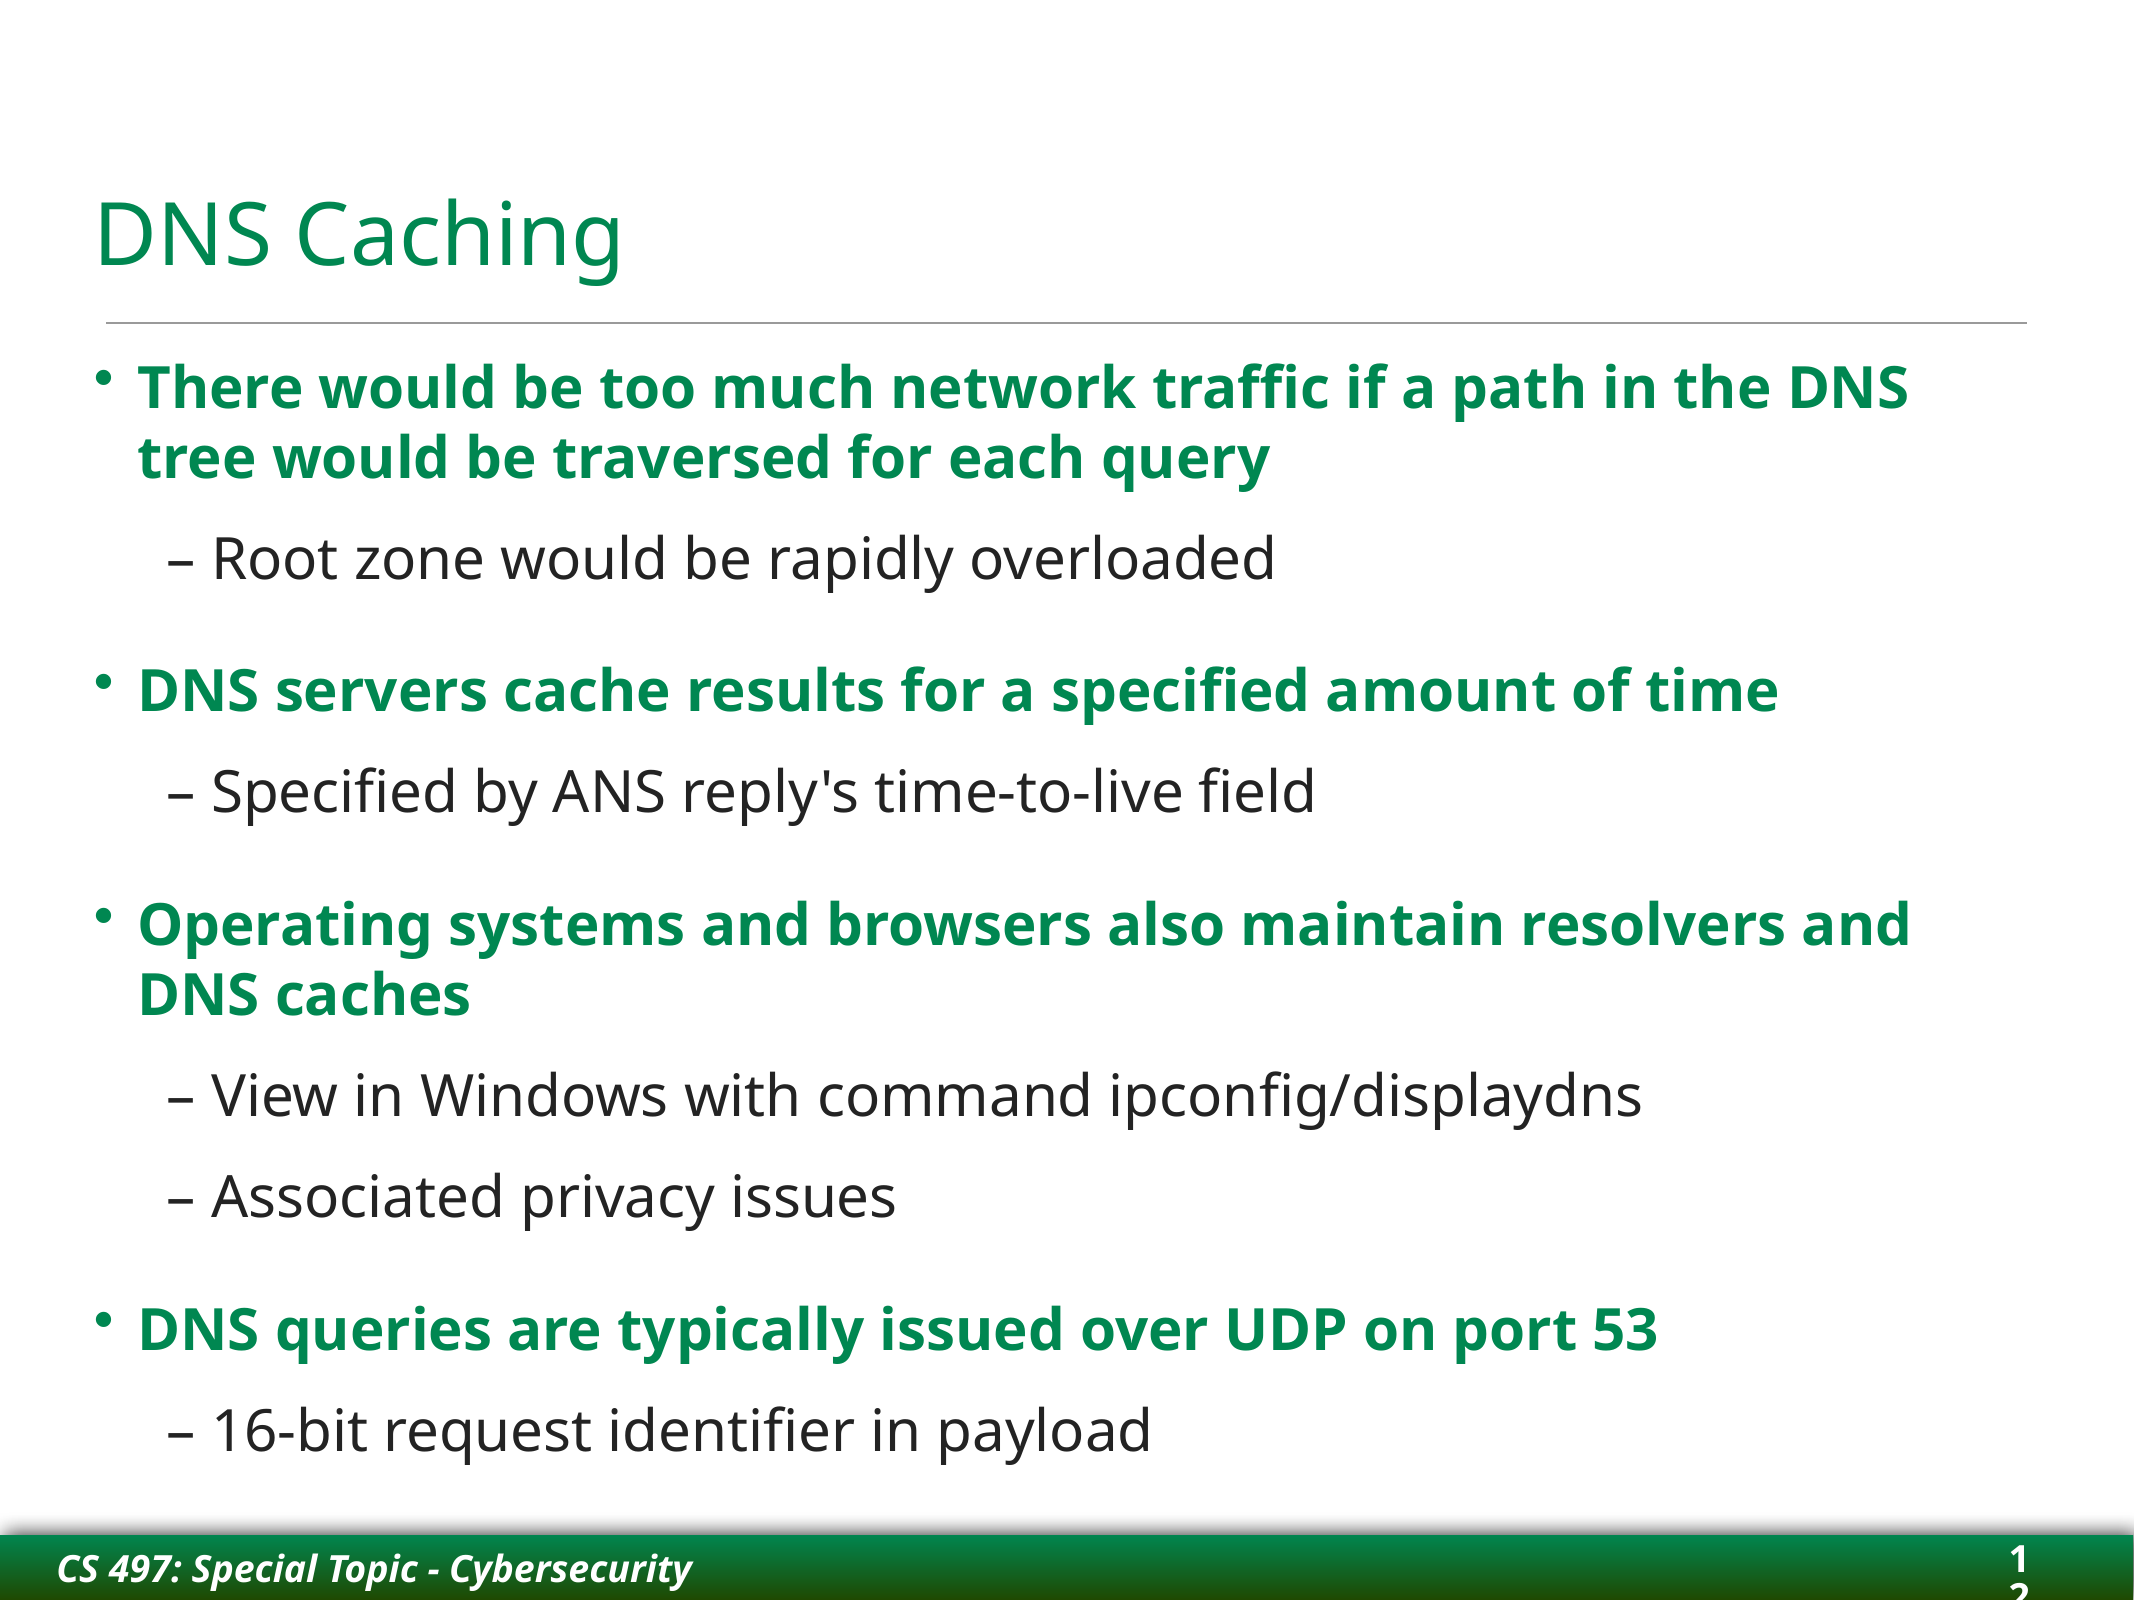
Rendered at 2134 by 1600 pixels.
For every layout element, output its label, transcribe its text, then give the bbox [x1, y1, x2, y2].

title DNS Caching [93, 53, 2041, 284]
list There would be too much network traffic if a path in the DNS tree would be traversed for each query – Root zone would be rapidly overloaded DNS servers cache results for a specified amount of time – Specified by ANS reply's time-to-live field Operating systems and browsers also maintain resolvers and DNS caches – View in Windows with command ipconfig/displaydns – Associated privacy issues DNS queries are typically issued over UDP on port 53 – 16-bit request identifier in payload [93, 349, 2041, 1428]
slide_number 12 [2008, 1534, 2049, 1582]
